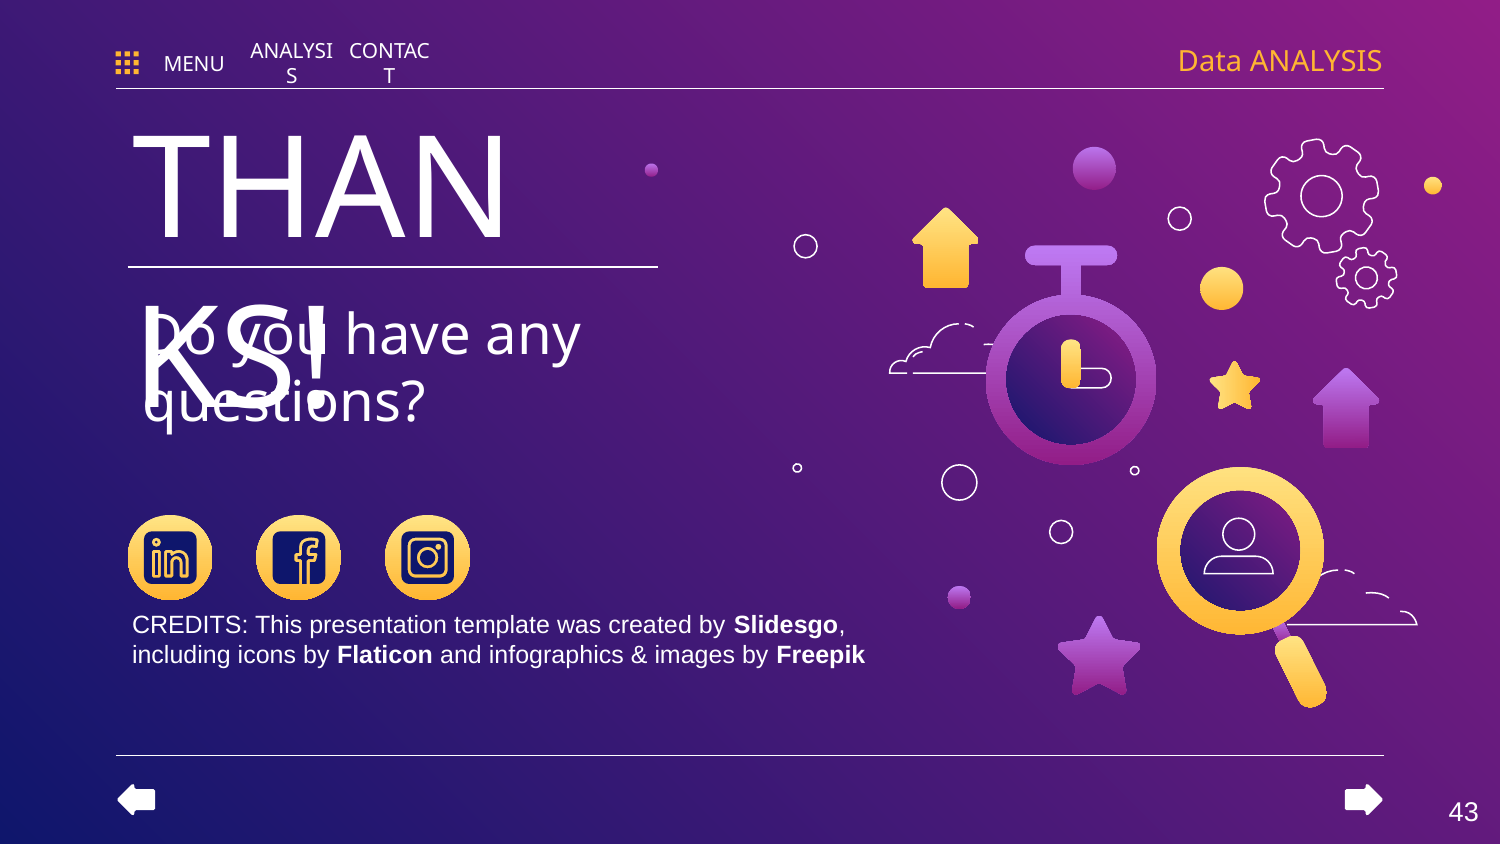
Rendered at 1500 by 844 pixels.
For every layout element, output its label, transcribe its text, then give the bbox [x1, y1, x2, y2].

text_box Data ANALYSIS [1158, 34, 1383, 85]
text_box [401, 531, 455, 585]
text_box [146, 592, 195, 600]
text_box [385, 514, 471, 588]
text_box [109, 45, 145, 81]
text_box [1344, 784, 1383, 816]
slide_number ‹#› [1403, 779, 1494, 844]
text_box [275, 592, 324, 600]
subtitle Do you have any questions? [127, 282, 680, 511]
text_box MENU [151, 45, 237, 81]
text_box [272, 531, 326, 585]
text_box [644, 163, 658, 177]
text_box [117, 784, 156, 816]
title THANKS! [117, 80, 582, 239]
text_box [256, 514, 342, 588]
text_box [888, 117, 1442, 710]
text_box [115, 50, 139, 75]
text_box [127, 514, 213, 588]
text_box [143, 531, 197, 585]
text_box ANALYSIS [248, 45, 335, 81]
text_box CONTACT [346, 45, 433, 81]
text_box [404, 593, 451, 600]
